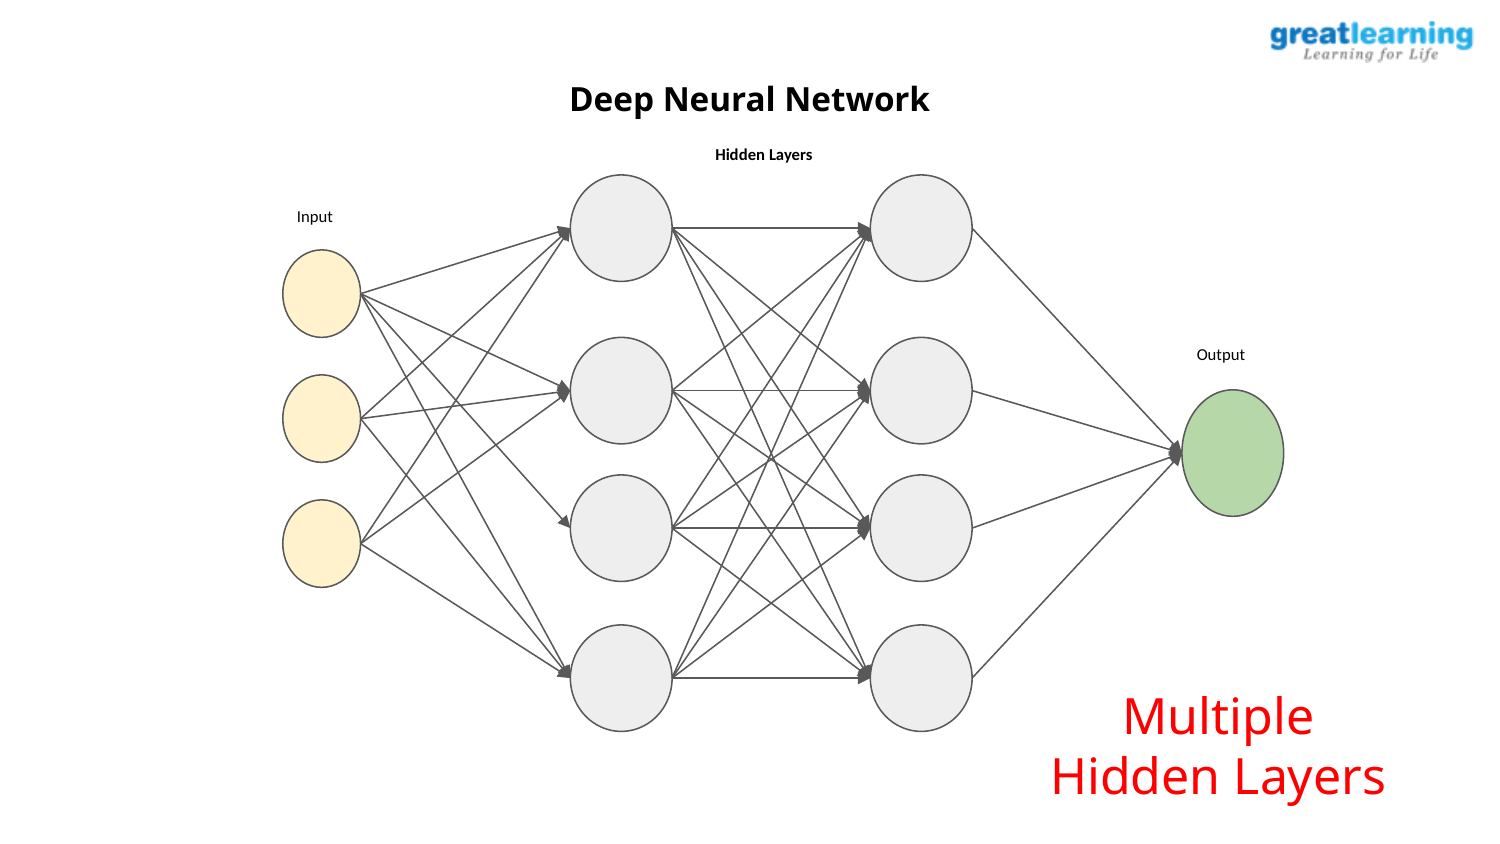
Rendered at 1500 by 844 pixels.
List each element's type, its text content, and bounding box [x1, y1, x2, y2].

text_box Hidden Layers [692, 139, 836, 168]
text_box [571, 624, 671, 732]
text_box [360, 390, 571, 543]
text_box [671, 227, 871, 390]
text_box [971, 227, 1183, 390]
text_box Output [1187, 339, 1275, 368]
text_box [282, 499, 354, 588]
text_box Multiple Hidden Layers [1027, 689, 1410, 801]
text_box [871, 624, 972, 732]
text_box [570, 174, 672, 282]
text_box [870, 174, 973, 282]
text_box [576, 337, 664, 444]
text_box [282, 249, 354, 338]
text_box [971, 390, 1183, 451]
text_box Deep Neural Network [51, 60, 1449, 131]
text_box Input [281, 201, 375, 230]
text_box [971, 452, 1183, 679]
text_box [360, 227, 571, 292]
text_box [360, 543, 571, 679]
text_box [671, 527, 871, 677]
picture [1270, 20, 1474, 63]
text_box [876, 474, 966, 582]
text_box [876, 337, 966, 444]
text_box [282, 374, 353, 463]
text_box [671, 390, 871, 527]
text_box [360, 293, 571, 389]
text_box [576, 474, 664, 582]
text_box [1187, 389, 1284, 517]
